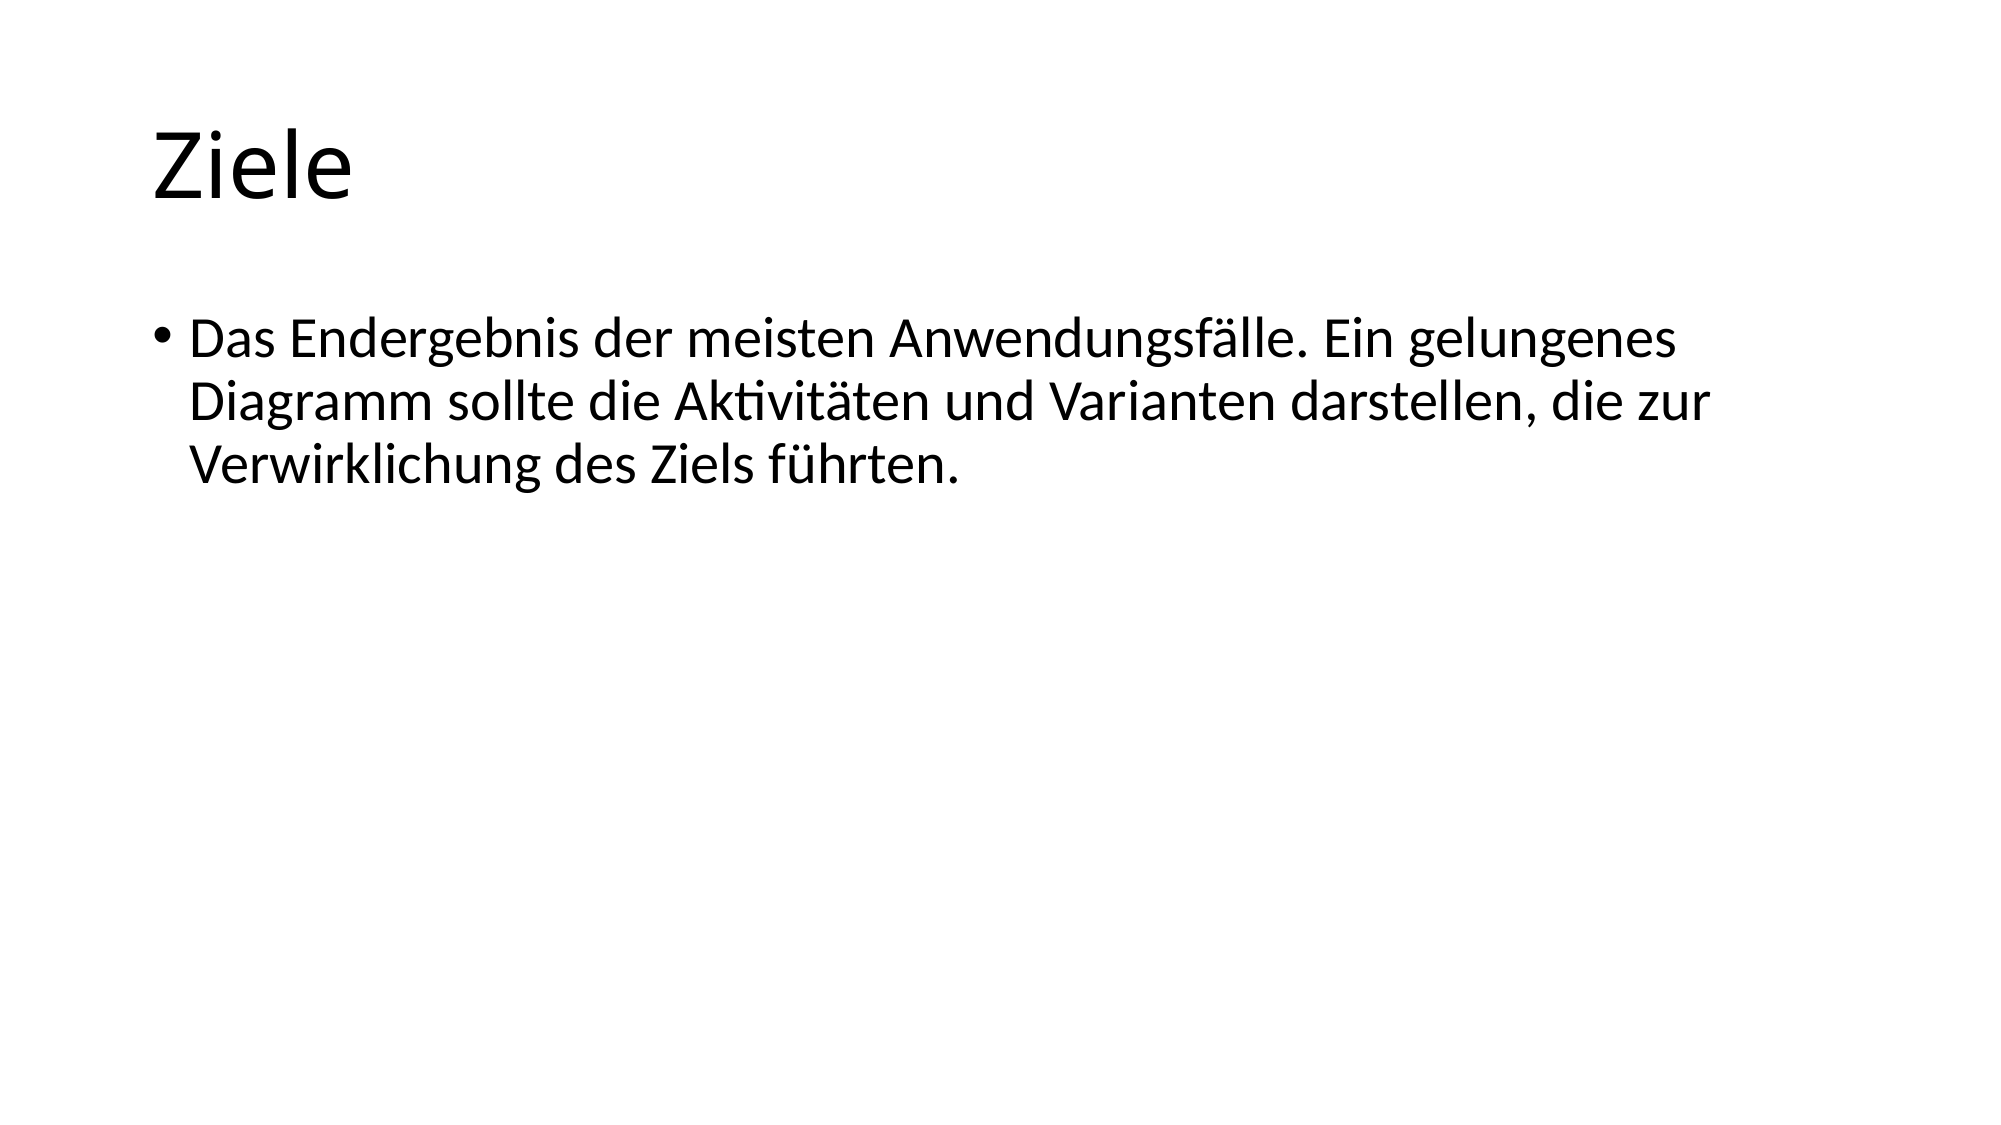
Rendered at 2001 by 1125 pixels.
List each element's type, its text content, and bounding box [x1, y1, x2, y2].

title Ziele [137, 59, 1863, 278]
list Das Endergebnis der meisten Anwendungsfälle. Ein gelungenes Diagramm sollte die Aktivitäten und Varianten darstellen, die zur Verwirklichung des Ziels führten. [137, 299, 1863, 1014]
